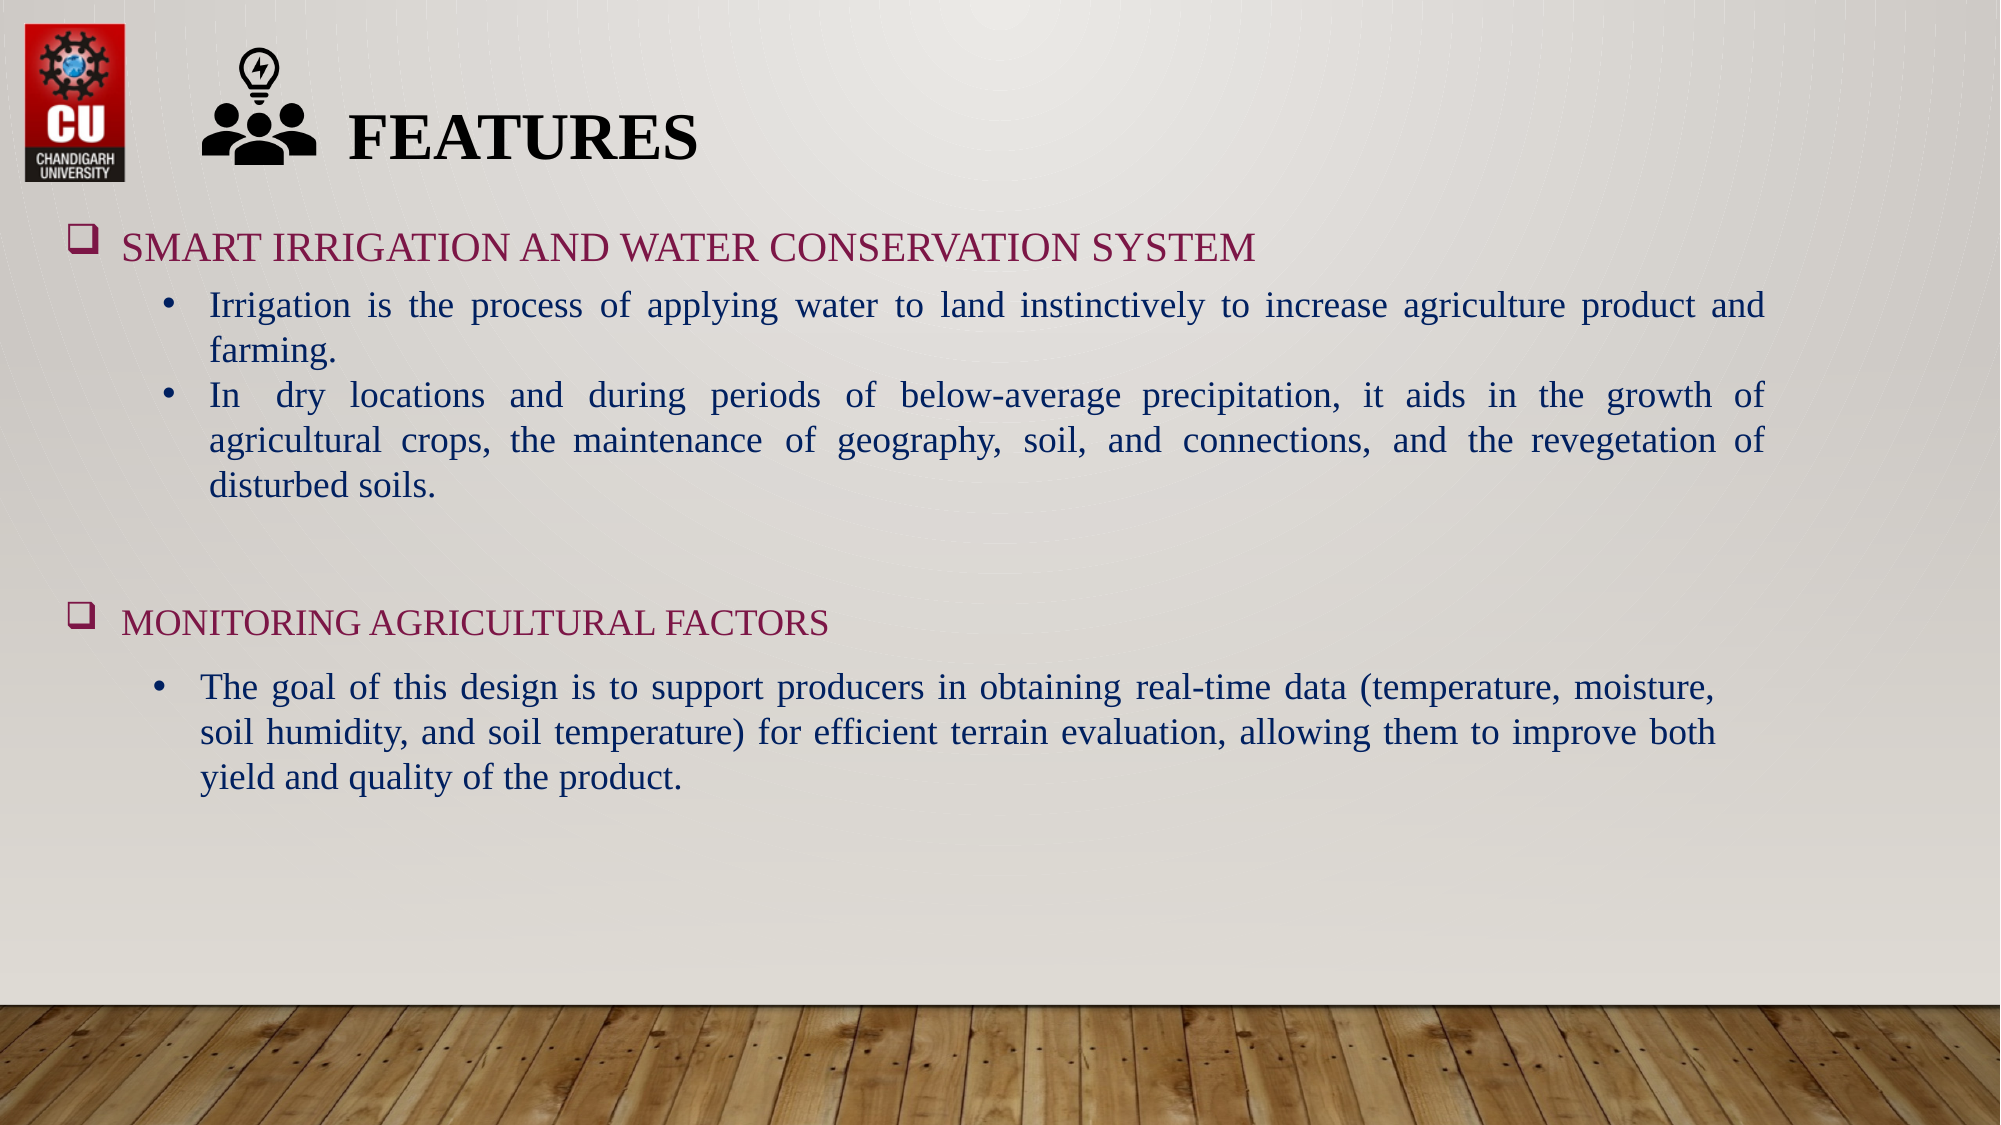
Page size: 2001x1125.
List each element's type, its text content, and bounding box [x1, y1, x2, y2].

text_box MONITORING AGRICULTURAL FACTORS [50, 591, 1052, 651]
text_box FEATURES [334, 85, 964, 181]
picture [183, 31, 334, 182]
text_box Irrigation is the process of applying water to land instinctively to increase agriculture product and farming. In dry locations and during periods of below-average precipitation, it aids in the growth of agricultural crops, the maintenance of geography, soil, and connections, and the revegetation of disturbed soils. [147, 272, 1780, 558]
text_box SMART IRRIGATION AND WATER CONSERVATION SYSTEM [50, 212, 1375, 277]
text_box The goal of this design is to support producers in obtaining real-time data (temperature, moisture, soil humidity, and soil temperature) for efficient terrain evaluation, allowing them to improve both yield and quality of the product. [125, 655, 1780, 850]
picture [0, 1005, 2000, 1125]
picture [24, 23, 127, 182]
